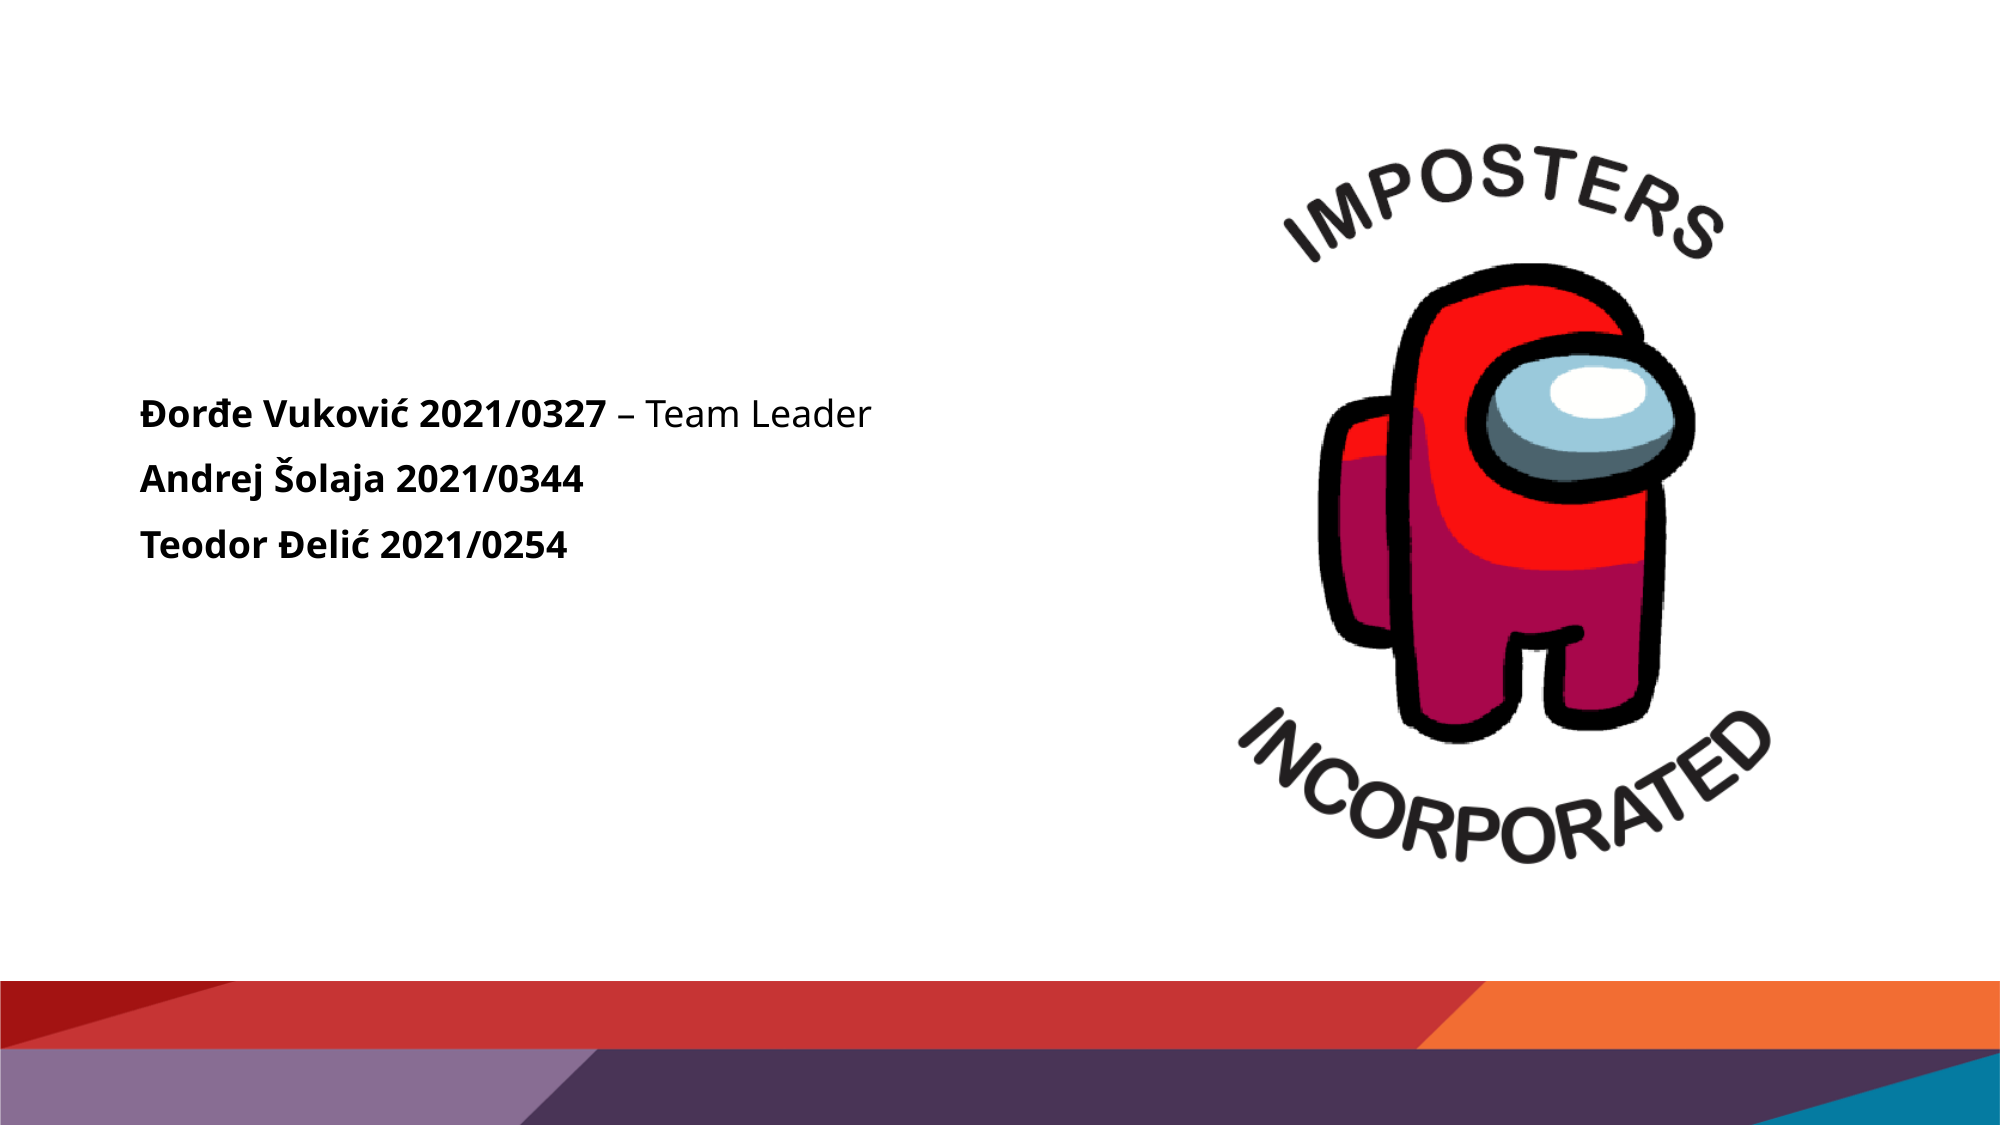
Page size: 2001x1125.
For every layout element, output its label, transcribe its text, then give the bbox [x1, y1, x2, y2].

picture [1186, 127, 1838, 888]
picture [0, 981, 2000, 1125]
list Đorđe Vuković 2021/0327 – Team Leader Andrej Šolaja 2021/0344 Teodor Đelić 2021/0254 [125, 382, 1000, 920]
